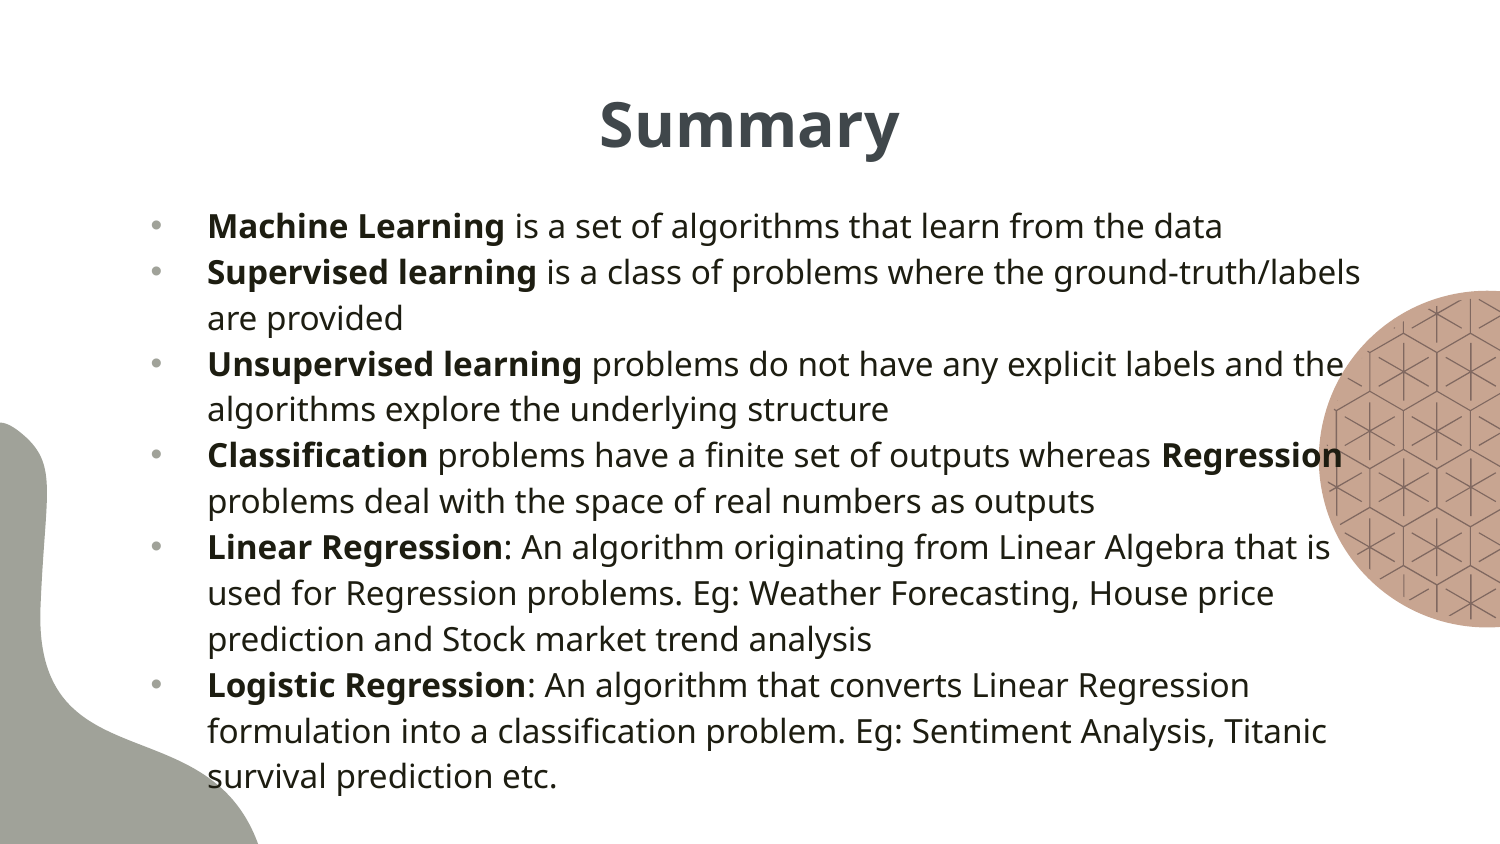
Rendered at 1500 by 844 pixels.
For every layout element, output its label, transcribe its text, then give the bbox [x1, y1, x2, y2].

list Machine Learning is a set of algorithms that learn from the data Supervised learning is a class of problems where the ground-truth/labels are provided Unsupervised learning problems do not have any explicit labels and the algorithms explore the underlying structure Classification problems have a finite set of outputs whereas Regression problems deal with the space of real numbers as outputs Linear Regression: An algorithm originating from Linear Algebra that is used for Regression problems. Eg: Weather Forecasting, House price prediction and Stock market trend analysis Logistic Regression: An algorithm that converts Linear Regression formulation into a classification problem. Eg: Sentiment Analysis, Titanic survival prediction etc. [116, 184, 1383, 772]
title Summary [116, 85, 1383, 175]
